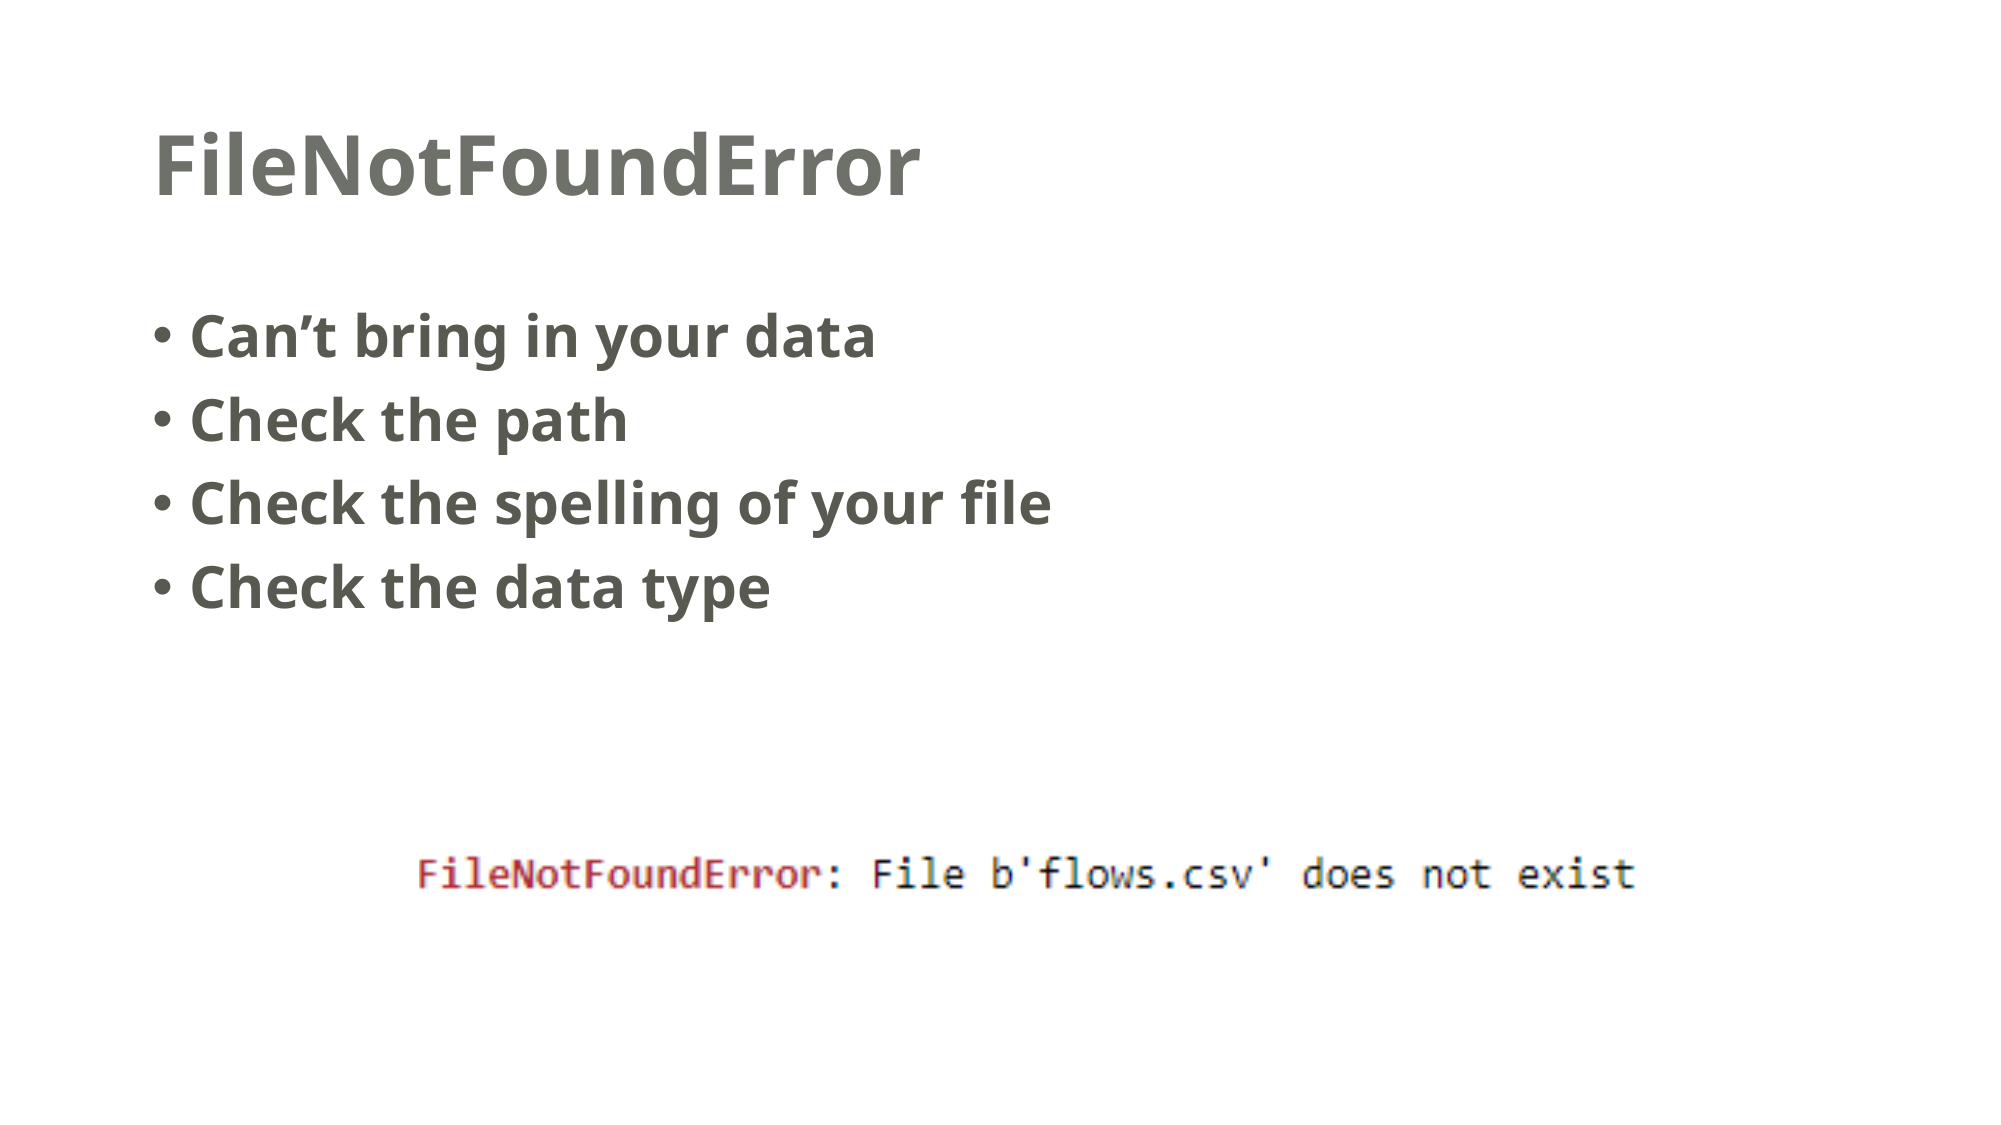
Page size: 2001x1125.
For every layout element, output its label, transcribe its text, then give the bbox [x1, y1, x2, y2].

list Can’t bring in your data Check the path Check the spelling of your file Check the data type [137, 299, 1863, 646]
title FileNotFoundError [137, 59, 1863, 278]
picture [419, 820, 1685, 949]
